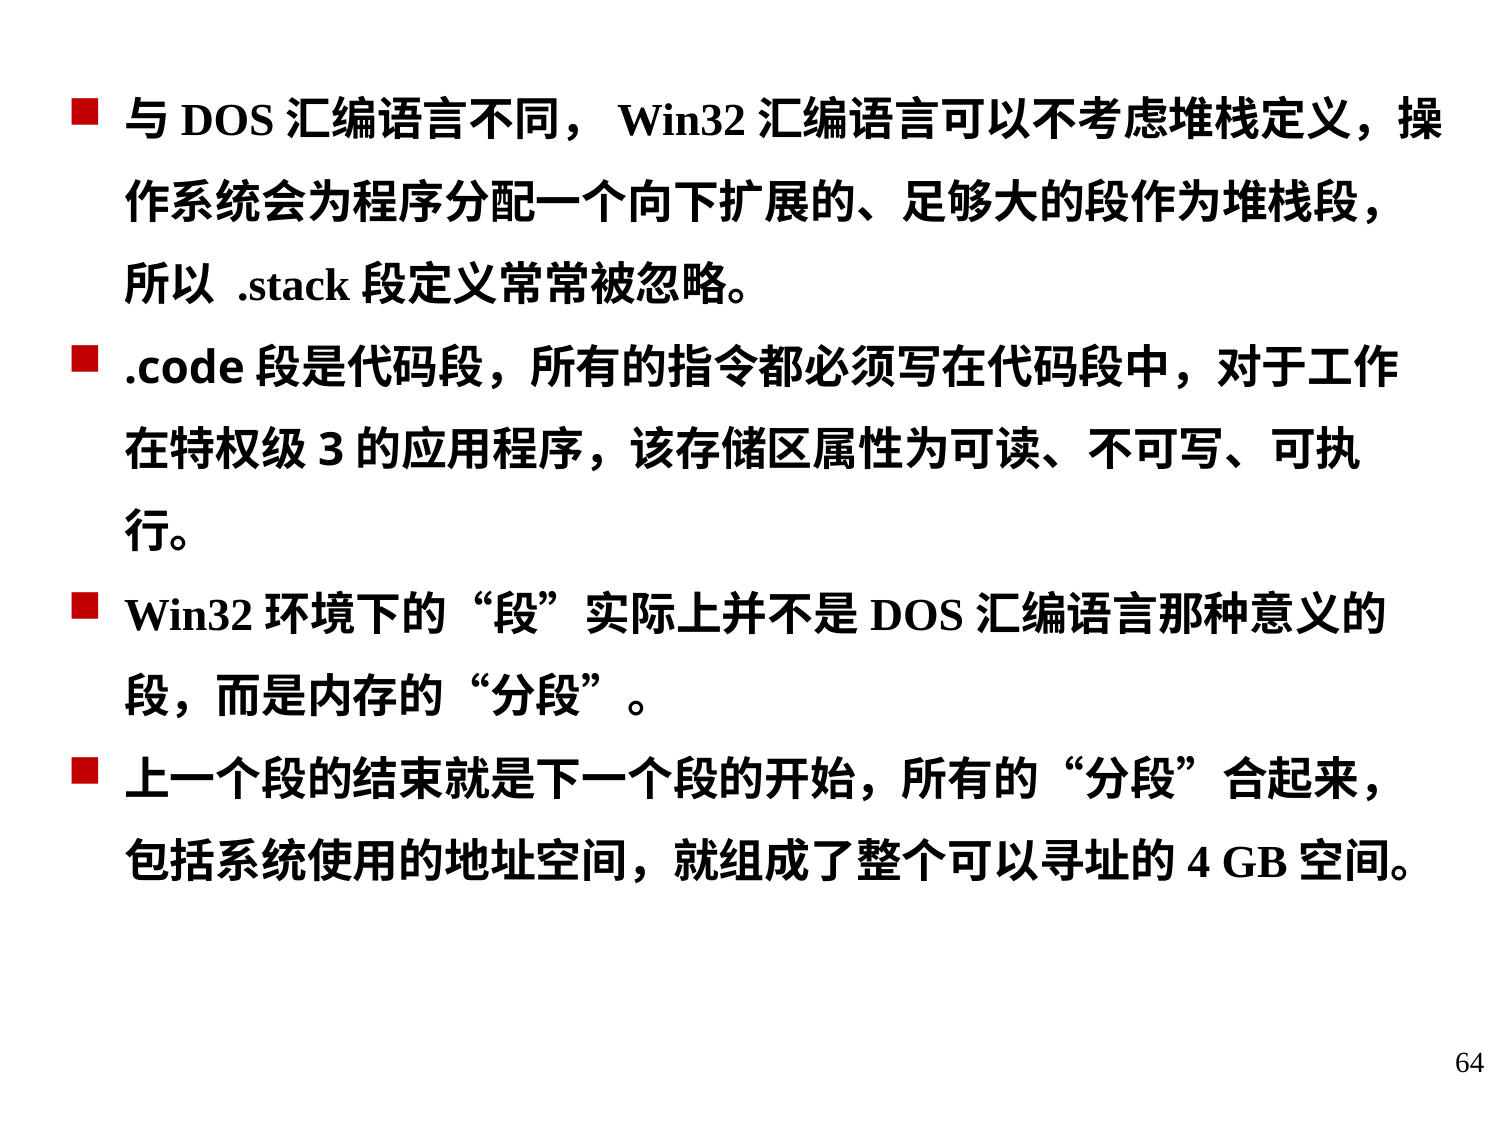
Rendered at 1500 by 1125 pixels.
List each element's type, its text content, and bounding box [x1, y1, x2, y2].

text_box 与DOS汇编语言不同，Win32汇编语言可以不考虑堆栈定义，操作系统会为程序分配一个向下扩展的、足够大的段作为堆栈段，所以 .stack段定义常常被忽略。 .code段是代码段，所有的指令都必须写在代码段中，对于工作在特权级3的应用程序，该存储区属性为可读、不可写、可执行。 Win32环境下的“段”实际上并不是DOS汇编语言那种意义的段，而是内存的“分段”。 上一个段的结束就是下一个段的开始，所有的“分段”合起来，包括系统使用的地址空间，就组成了整个可以寻址的4 GB空间。 [53, 55, 1459, 895]
text_box 64 [1186, 1035, 1500, 1111]
